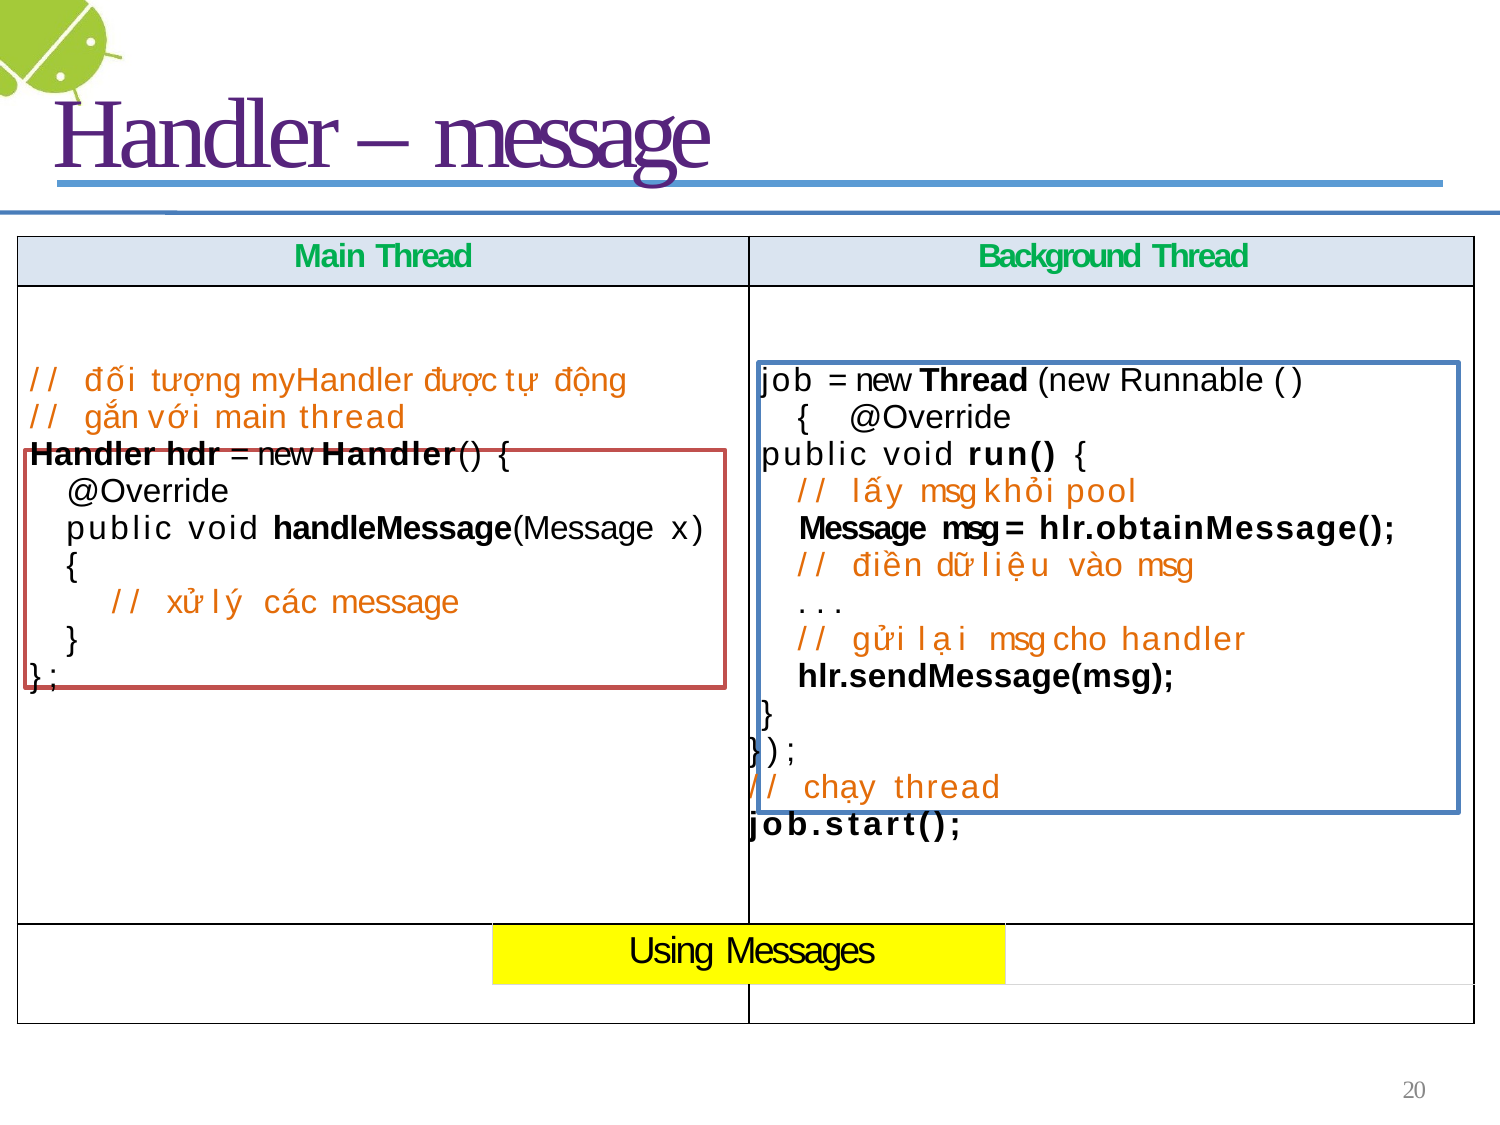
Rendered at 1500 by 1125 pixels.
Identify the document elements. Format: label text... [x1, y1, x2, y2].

table_cell // đối tượng myHandler được tự động // gắn với main thread Handler hdr = new Handler() { @Override public void handleMessage(Message x) { // xử lý các message } }; [18, 287, 748, 923]
table_cell Using Messages [493, 925, 1005, 984]
table_header Background Thread [750, 237, 1473, 285]
slide_number 20 [1398, 1069, 1432, 1125]
title Handler – message [50, 65, 805, 236]
table_cell [18, 985, 748, 1023]
table_cell [18, 925, 492, 985]
table_cell [750, 985, 1473, 1023]
table_cell job = new Thread (new Runnable () { @Override public void run() { // lấy msg khỏi pool Message msg = hlr.obtainMessage(); // điền dữ liệu vào msg ... // gửi lại msg cho handler hlr.sendMessage(msg); } }); // chạy thread job.start(); [750, 287, 1473, 923]
picture [0, 0, 212, 106]
table_header Main Thread [18, 237, 748, 285]
table_cell [1006, 925, 1473, 984]
